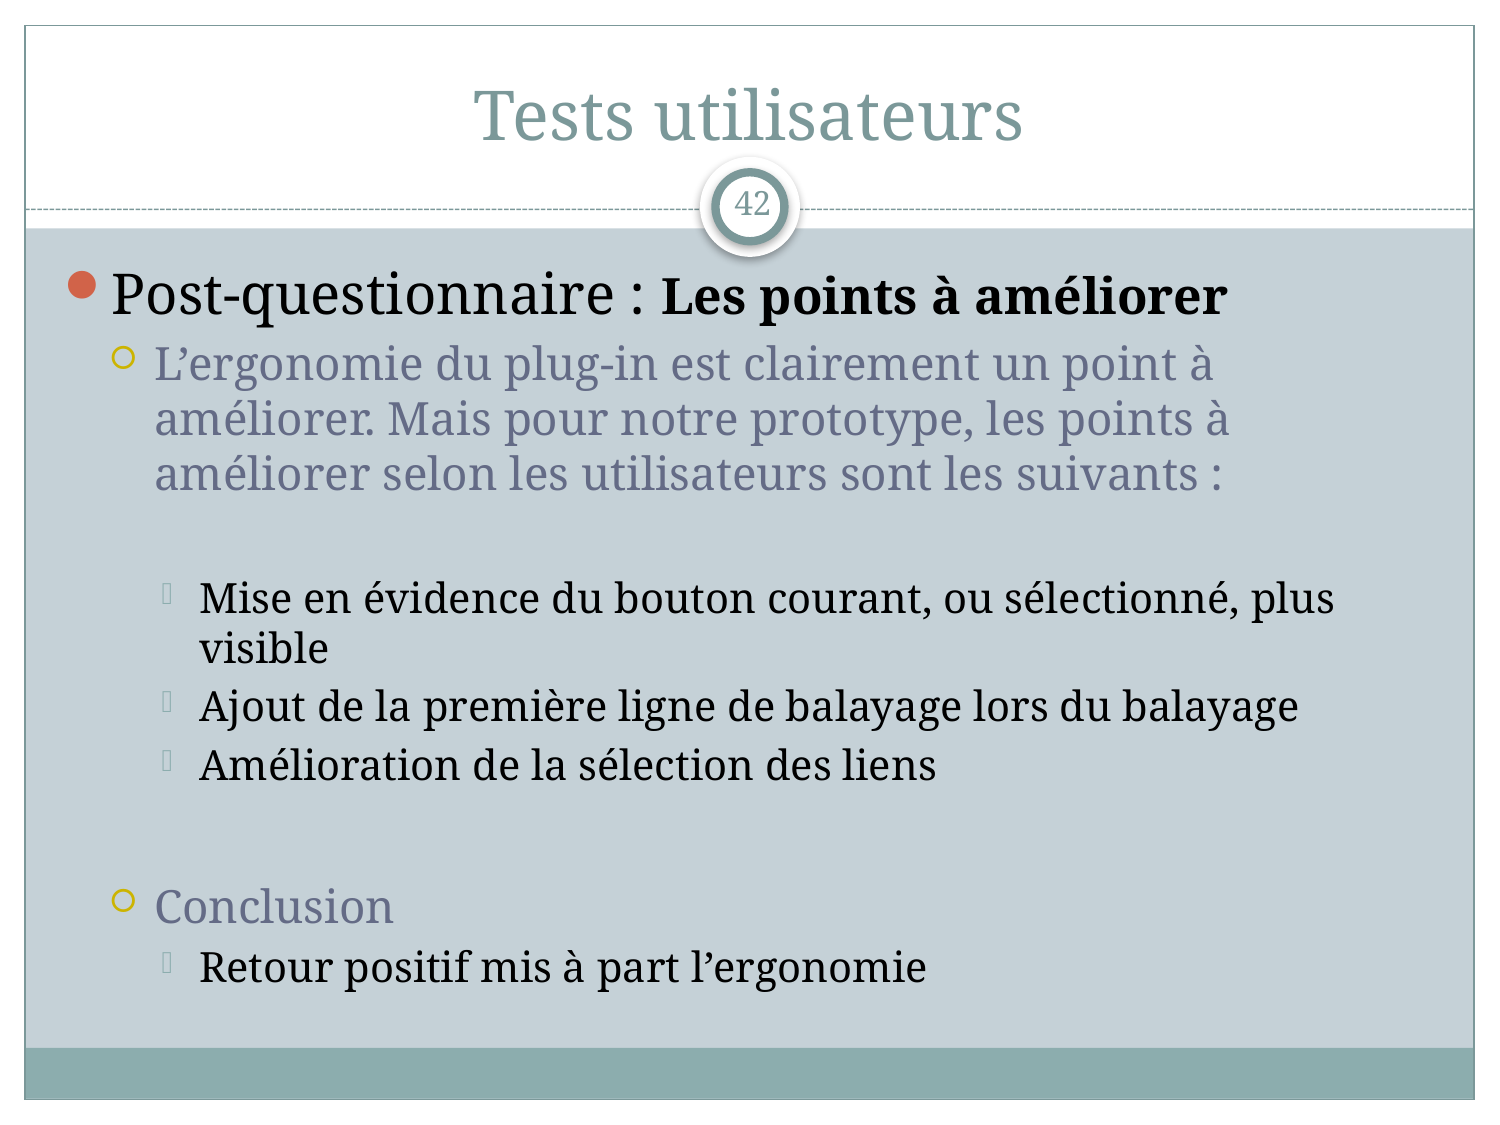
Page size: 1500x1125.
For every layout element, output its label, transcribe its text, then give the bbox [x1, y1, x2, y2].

slide_number 42 [715, 168, 791, 241]
list Post-questionnaire : Les points à améliorer L’ergonomie du plug-in est clairement un point à améliorer. Mais pour notre prototype, les points à améliorer selon les utilisateurs sont les suivants : Mise en évidence du bouton courant, ou sélectionné, plus visible Ajout de la première ligne de balayage lors du balayage Amélioration de la sélection des liens Conclusion Retour positif mis à part l’ergonomie [49, 250, 1445, 1001]
title Tests utilisateurs [49, 37, 1450, 162]
